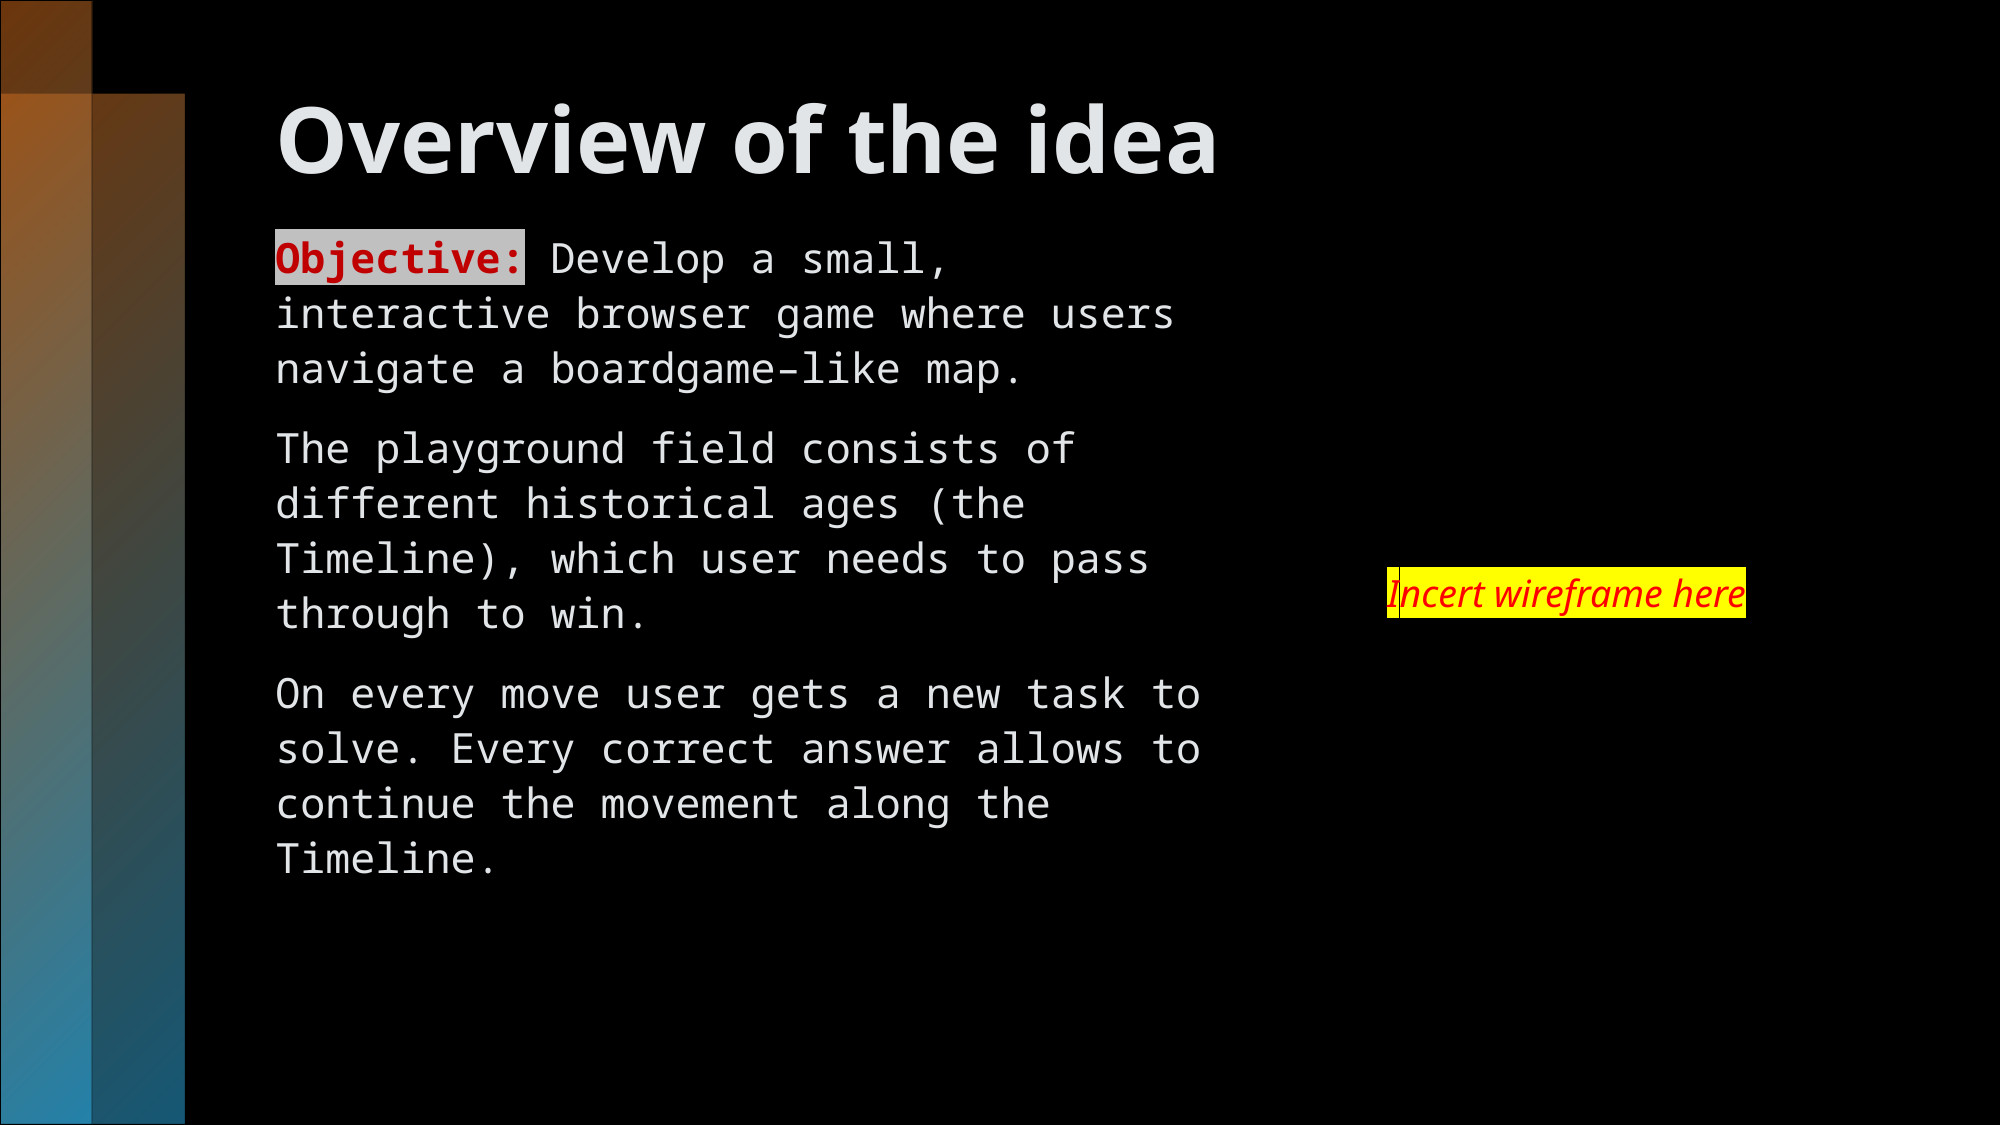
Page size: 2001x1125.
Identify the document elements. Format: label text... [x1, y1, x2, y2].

text_box Incert wireframe here [1372, 562, 1762, 623]
list Objective: Develop a small, interactive browser game where users navigate a boardgame–like map. The playground field consists of different historical ages (the Timeline), which user needs to pass through to win. On every move user gets a new task to solve. Every correct answer allows to continue the movement along the Timeline. [260, 218, 1221, 1052]
title Overview of the idea [260, 74, 1855, 223]
